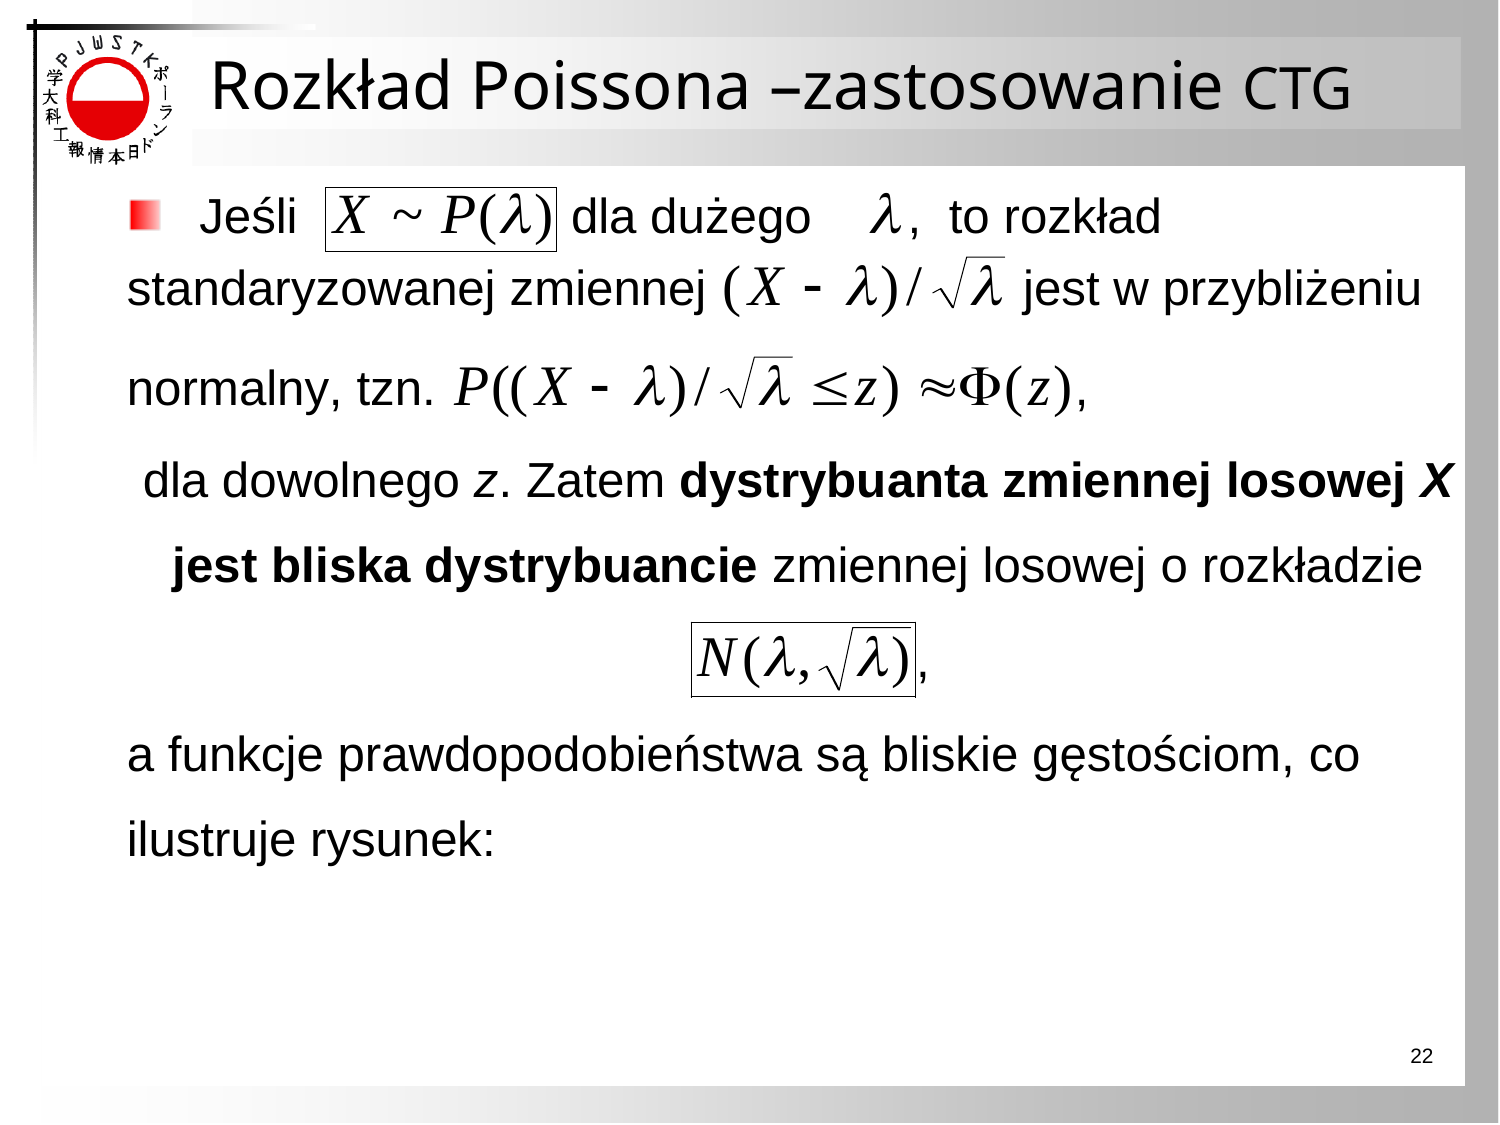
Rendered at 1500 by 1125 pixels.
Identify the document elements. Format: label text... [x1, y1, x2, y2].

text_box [126, 130, 1470, 1030]
slide_number 22 [1352, 1036, 1449, 1081]
title Rozkład Poissona –zastosowanie CTG [194, 30, 1460, 129]
